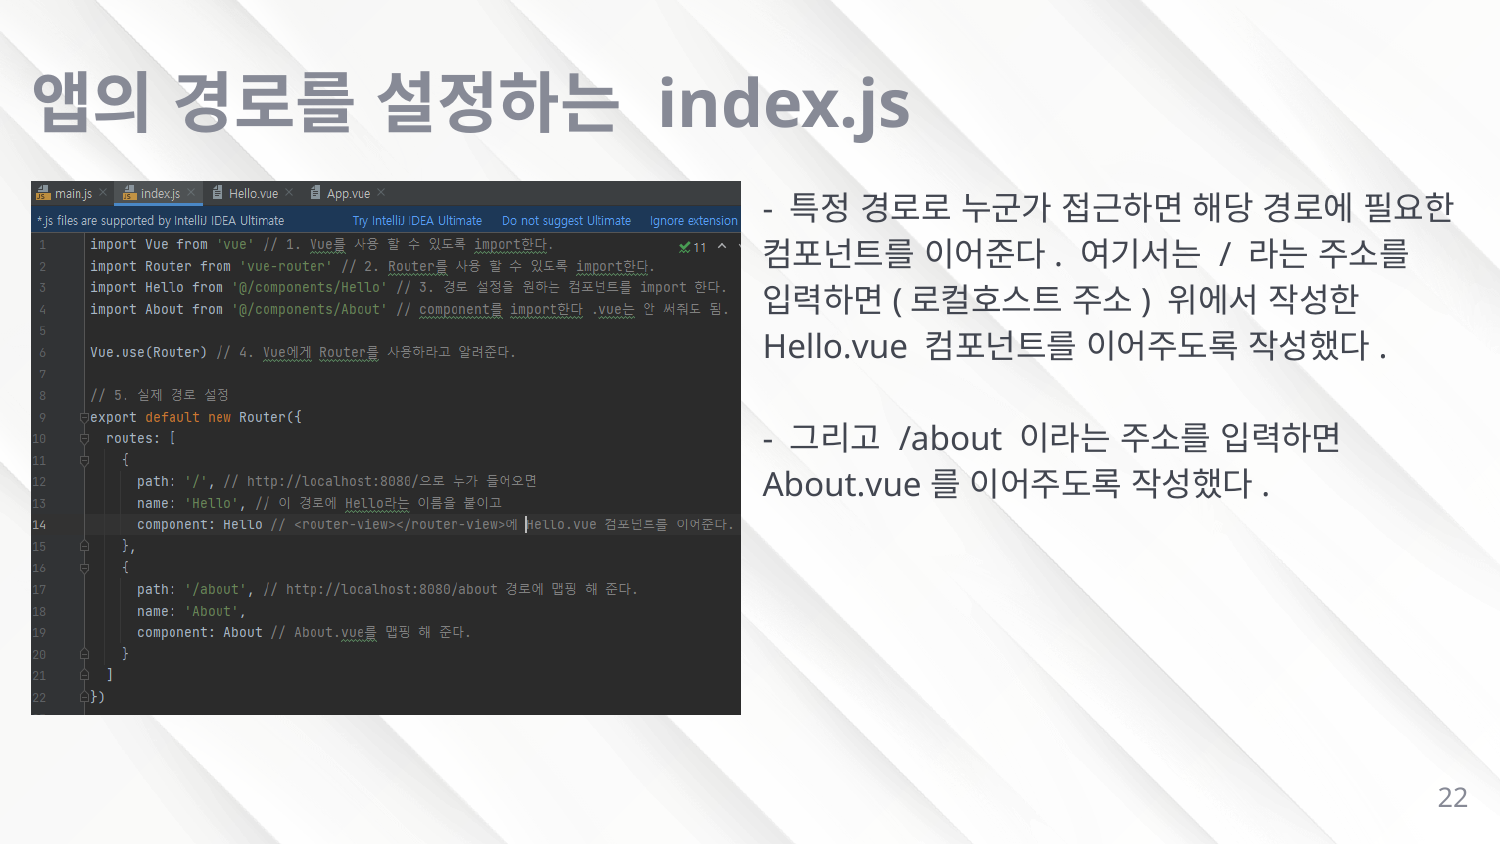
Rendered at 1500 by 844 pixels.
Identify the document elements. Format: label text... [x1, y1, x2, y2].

title 앱의 경로를 설정하는 index.js [31, 48, 1469, 143]
list - 특정 경로로 누군가 접근하면 해당 경로에 필요한 컴포넌트를 이어준다. 여기서는 / 라는 주소를 입력하면(로컬호스트 주소) 위에서 작성한 Hello.vue 컴포넌트를 이어주도록 작성했다. - 그리고 /about 이라는 주소를 입력하면 About.vue를 이어주도록 작성했다. [750, 181, 1469, 796]
slide_number 22 [1378, 766, 1469, 832]
picture [0, 0, 1500, 844]
